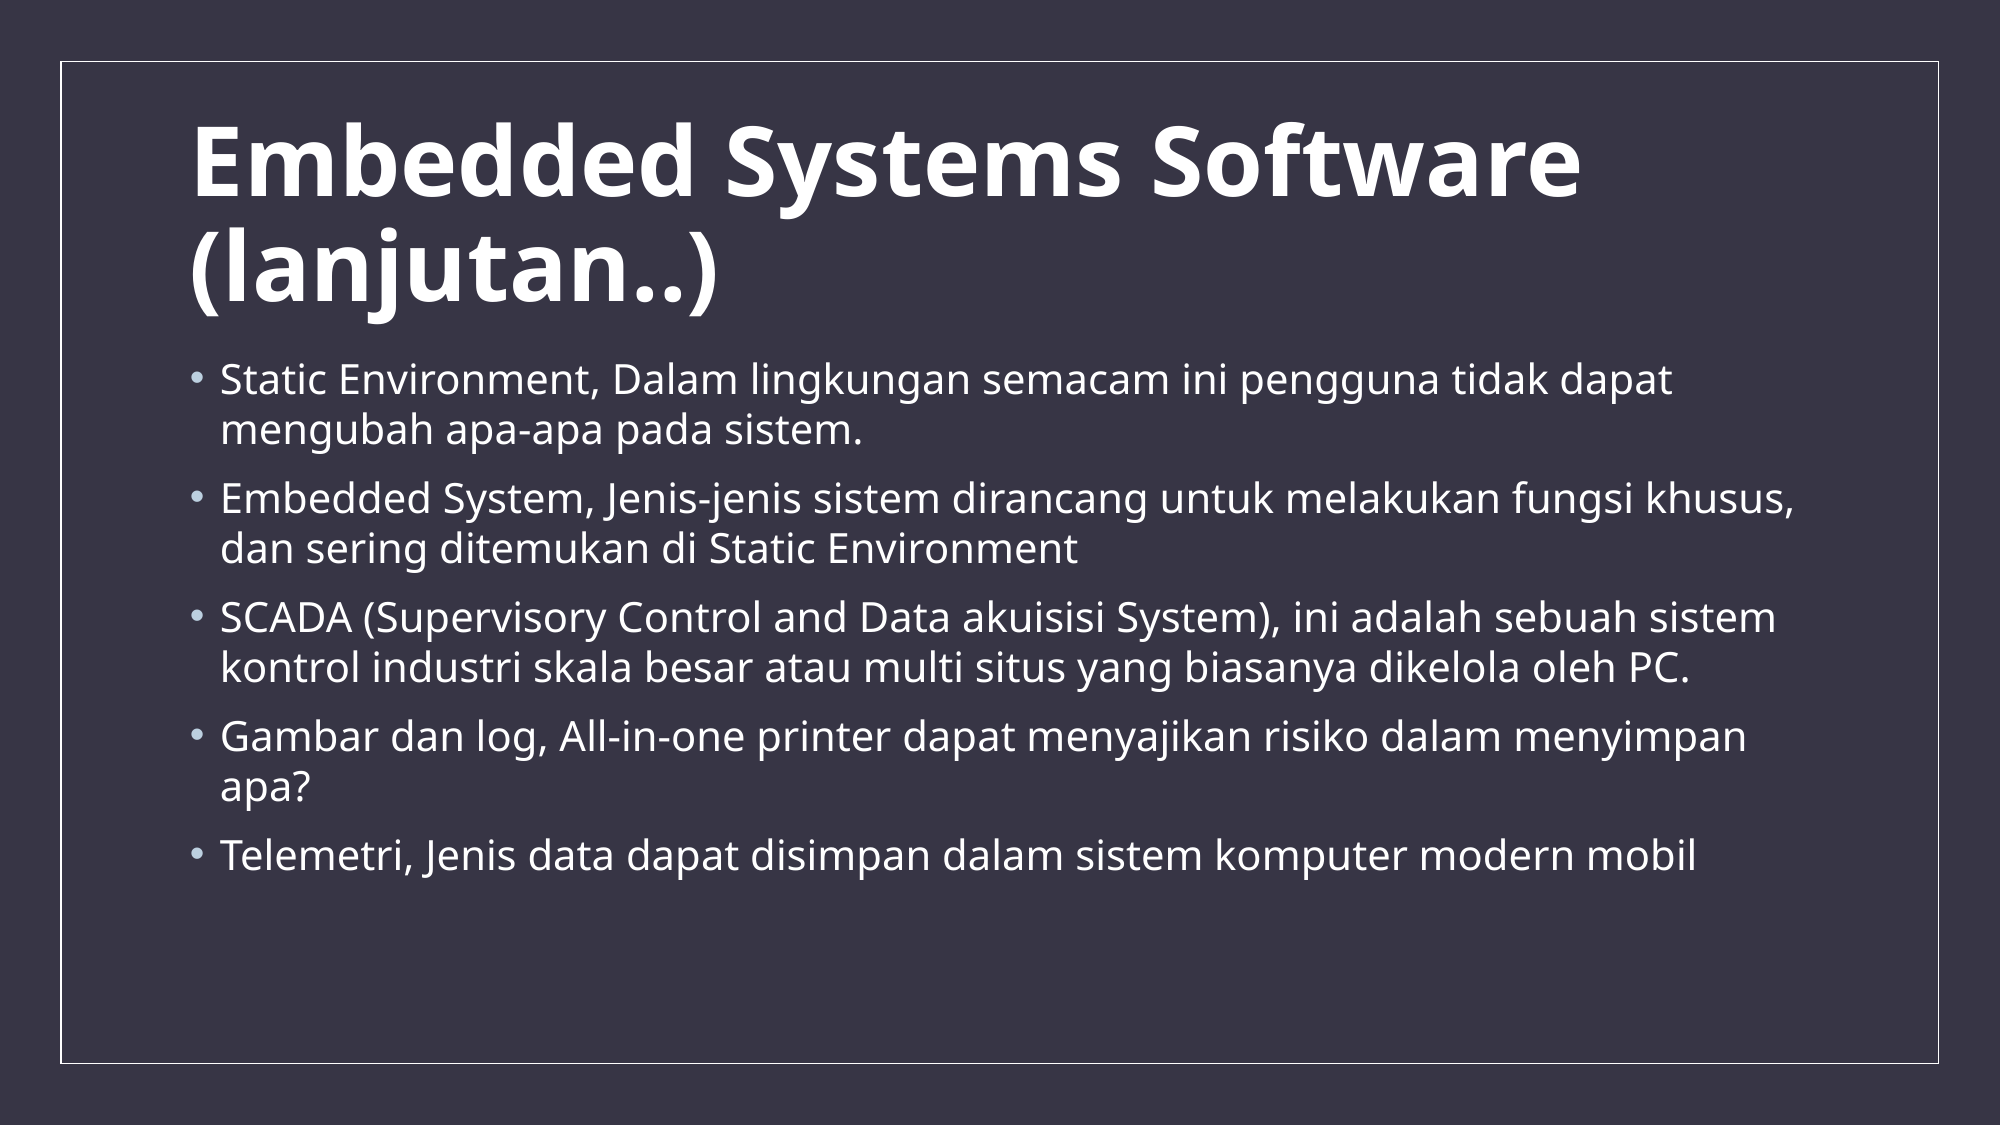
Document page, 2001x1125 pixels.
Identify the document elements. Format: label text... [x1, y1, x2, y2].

title Embedded Systems Software (lanjutan..) [174, 105, 1825, 331]
list Static Environment, Dalam lingkungan semacam ini pengguna tidak dapat mengubah apa-apa pada sistem. Embedded System, Jenis-jenis sistem dirancang untuk melakukan fungsi khusus, dan sering ditemukan di Static Environment SCADA (Supervisory Control and Data akuisisi System), ini adalah sebuah sistem kontrol industri skala besar atau multi situs yang biasanya dikelola oleh PC. Gambar dan log, All-in-one printer dapat menyajikan risiko dalam menyimpan apa? Telemetri, Jenis data dapat disimpan dalam sistem komputer modern mobil [174, 345, 1825, 990]
